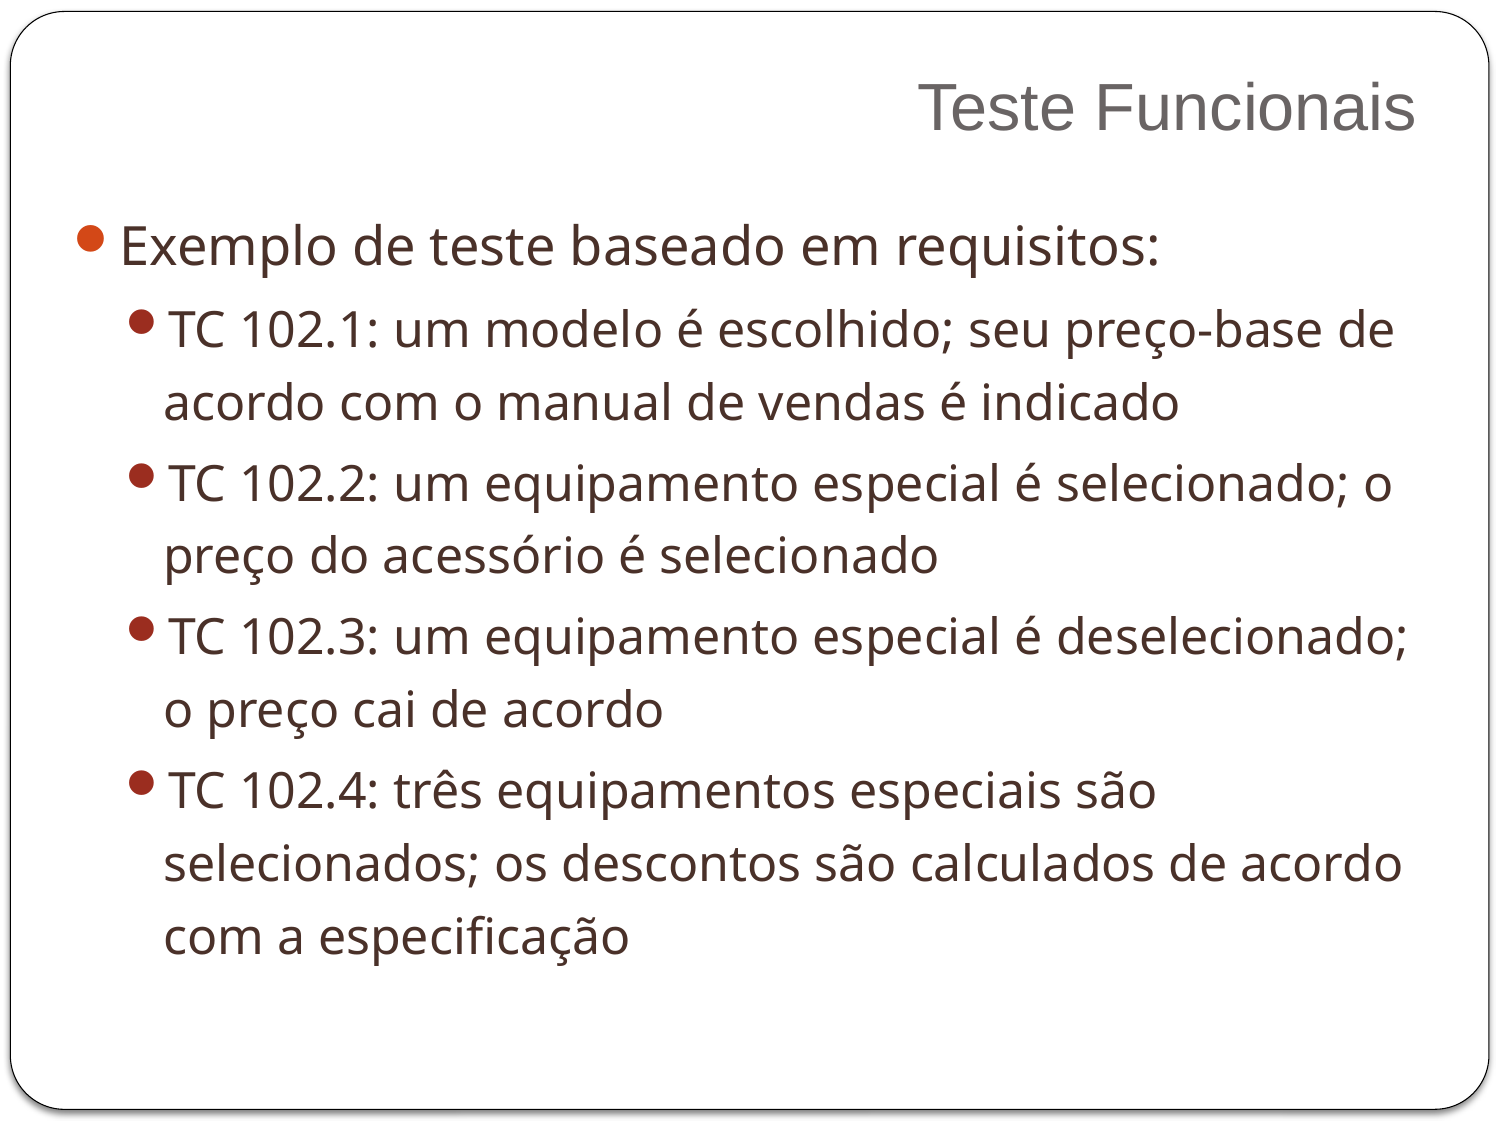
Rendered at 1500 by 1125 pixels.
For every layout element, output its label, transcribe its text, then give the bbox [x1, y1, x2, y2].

text_box Exemplo de teste baseado em requisitos: TC 102.1: um modelo é escolhido; seu preço-base de acordo com o manual de vendas é indicado TC 102.2: um equipamento especial é selecionado; o preço do acessório é selecionado TC 102.3: um equipamento especial é deselecionado; o preço cai de acordo TC 102.4: três equipamentos especiais são selecionados; os descontos são calculados de acordo com a especificação [58, 196, 1430, 1013]
text_box Teste Funcionais [902, 55, 1454, 153]
